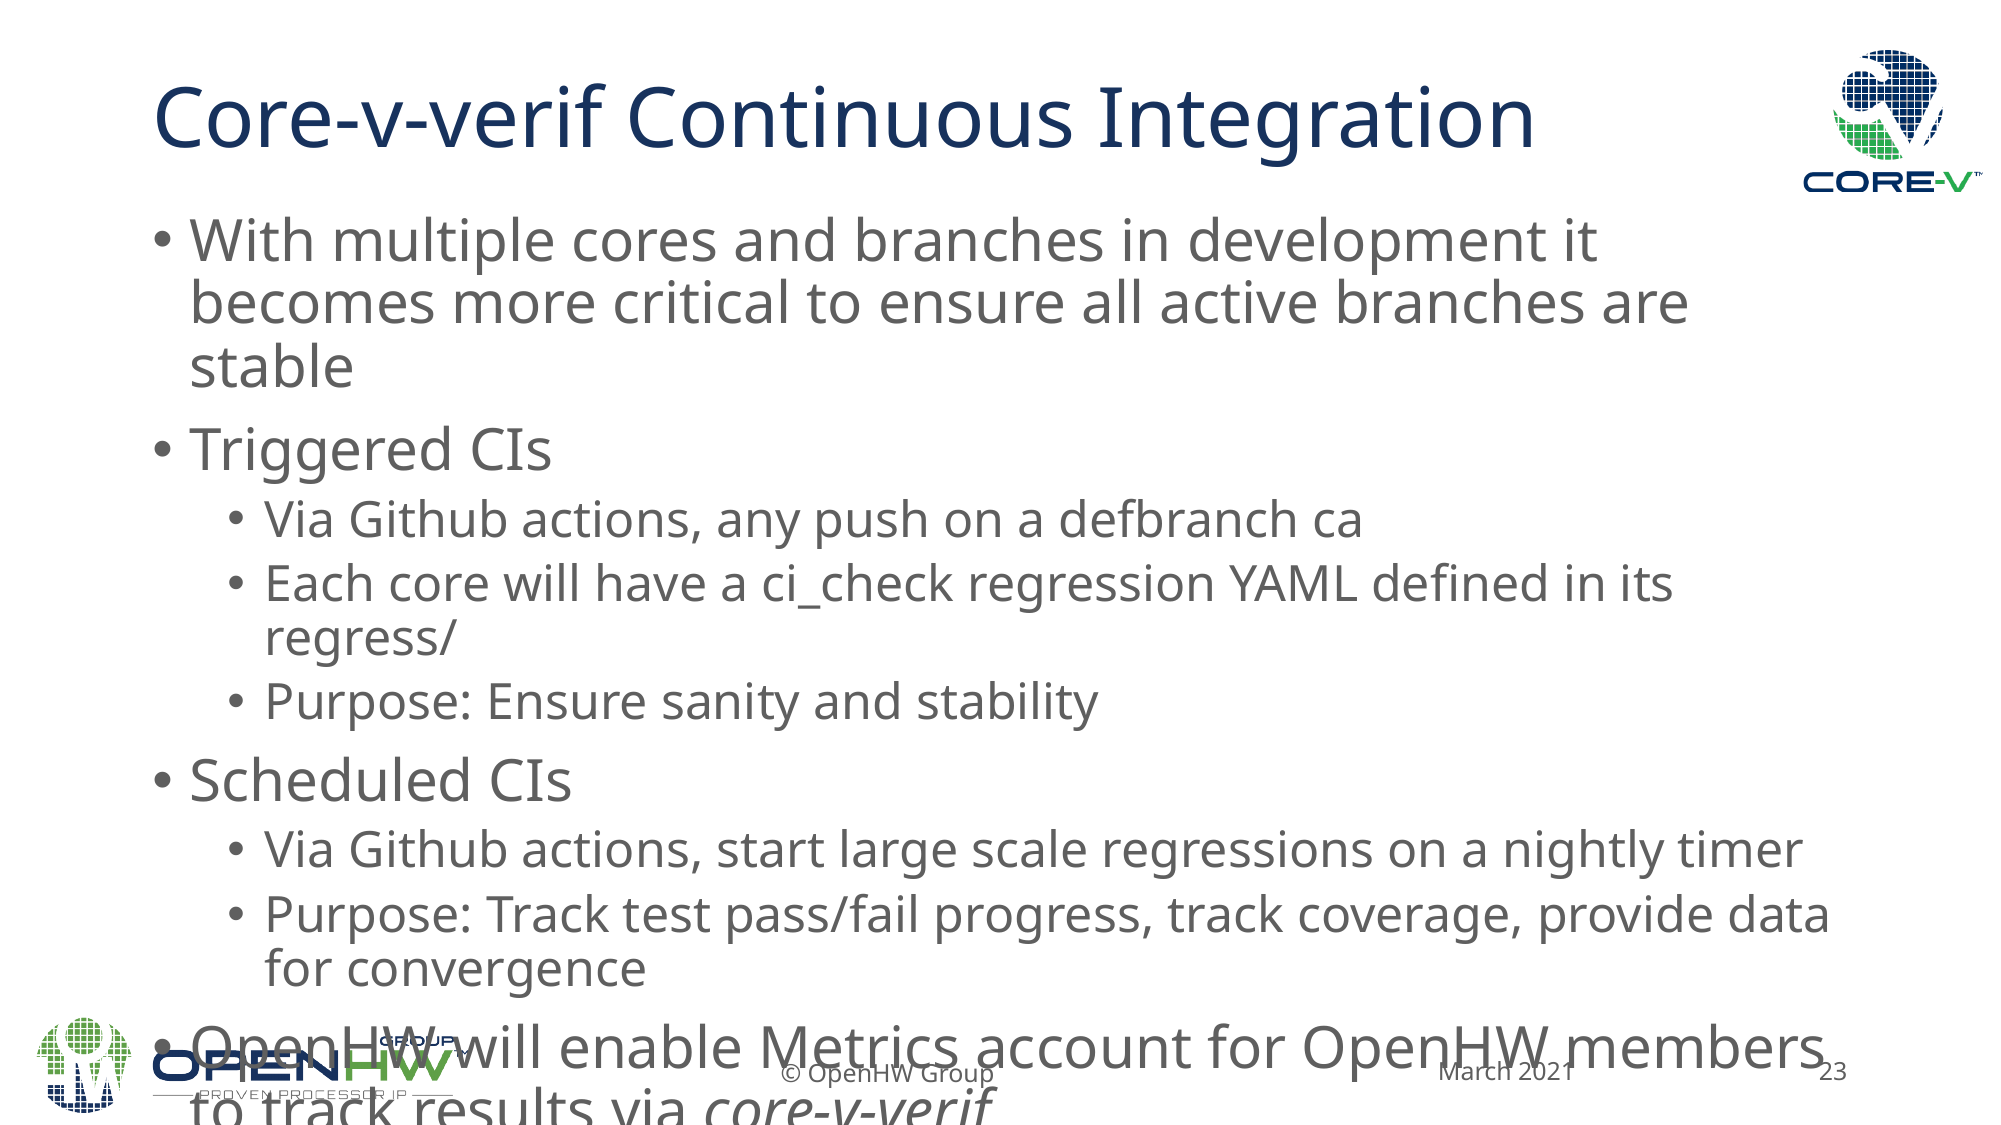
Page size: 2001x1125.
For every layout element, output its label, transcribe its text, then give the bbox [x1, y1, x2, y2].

text_box March 2021 [1335, 1040, 1678, 1101]
text_box Core-v-verif Continuous Integration [137, 59, 1804, 181]
text_box With multiple cores and branches in development it becomes more critical to ensure all active branches are stable Triggered CIs Via Github actions, any push on a defbranch ca Each core will have a ci_check regression YAML defined in its regress/ Purpose: Ensure sanity and stability Scheduled CIs Via Github actions, start large scale regressions on a nightly timer Purpose: Track test pass/fail progress, track coverage, provide data for convergence OpenHW will enable Metrics account for OpenHW members to track results via core-v-verif [137, 203, 1863, 1013]
text_box <number> [1782, 1042, 1863, 1103]
picture [32, 1013, 473, 1117]
text_box © OpenHW Group [550, 1042, 1226, 1102]
